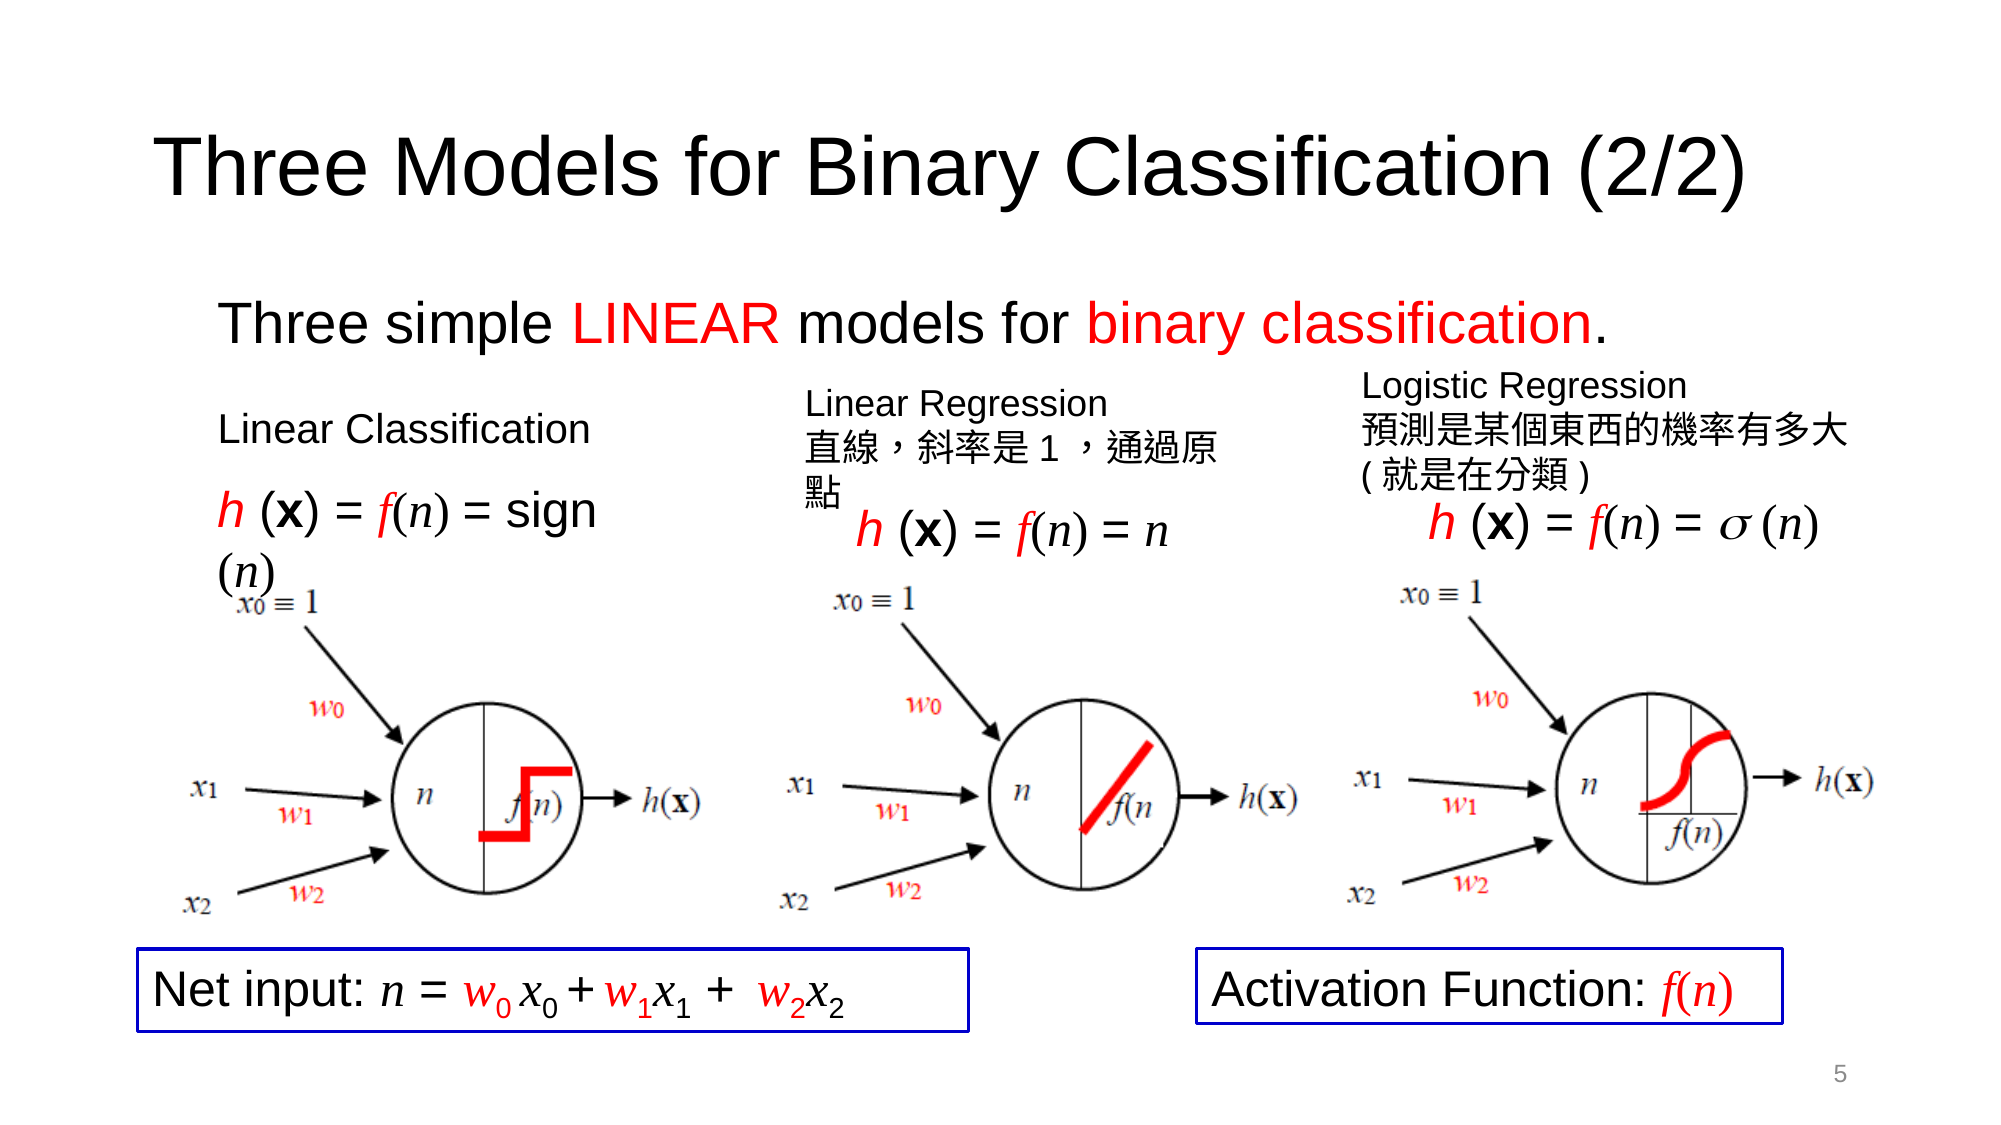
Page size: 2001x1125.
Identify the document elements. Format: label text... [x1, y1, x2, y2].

text_box h (x) = f(n) =  (n) [1413, 482, 1880, 557]
picture [1346, 572, 1880, 931]
text_box Activation Function: f(n) [1196, 948, 1783, 1024]
slide_number 5 [1412, 1042, 1863, 1103]
text_box Three simple LINEAR models for binary classification. [202, 277, 1798, 363]
text_box Logistic Regression 預測是某個東西的機率有多大(就是在分類) [1346, 353, 1929, 504]
text_box Linear Regression 直線，斜率是1，通過原點 [790, 371, 1269, 522]
text_box Linear Classification [202, 394, 634, 460]
text_box h (x) = f(n) = sign (n) [202, 469, 682, 574]
text_box Net input: n = w0 x0 + w1x1 + w2x2 [137, 948, 969, 1032]
text_box h (x) = f(n) = n [841, 489, 1197, 565]
picture [175, 574, 712, 930]
title Three Models for Binary Classification (2/2) [137, 59, 1863, 278]
picture [752, 577, 1306, 926]
